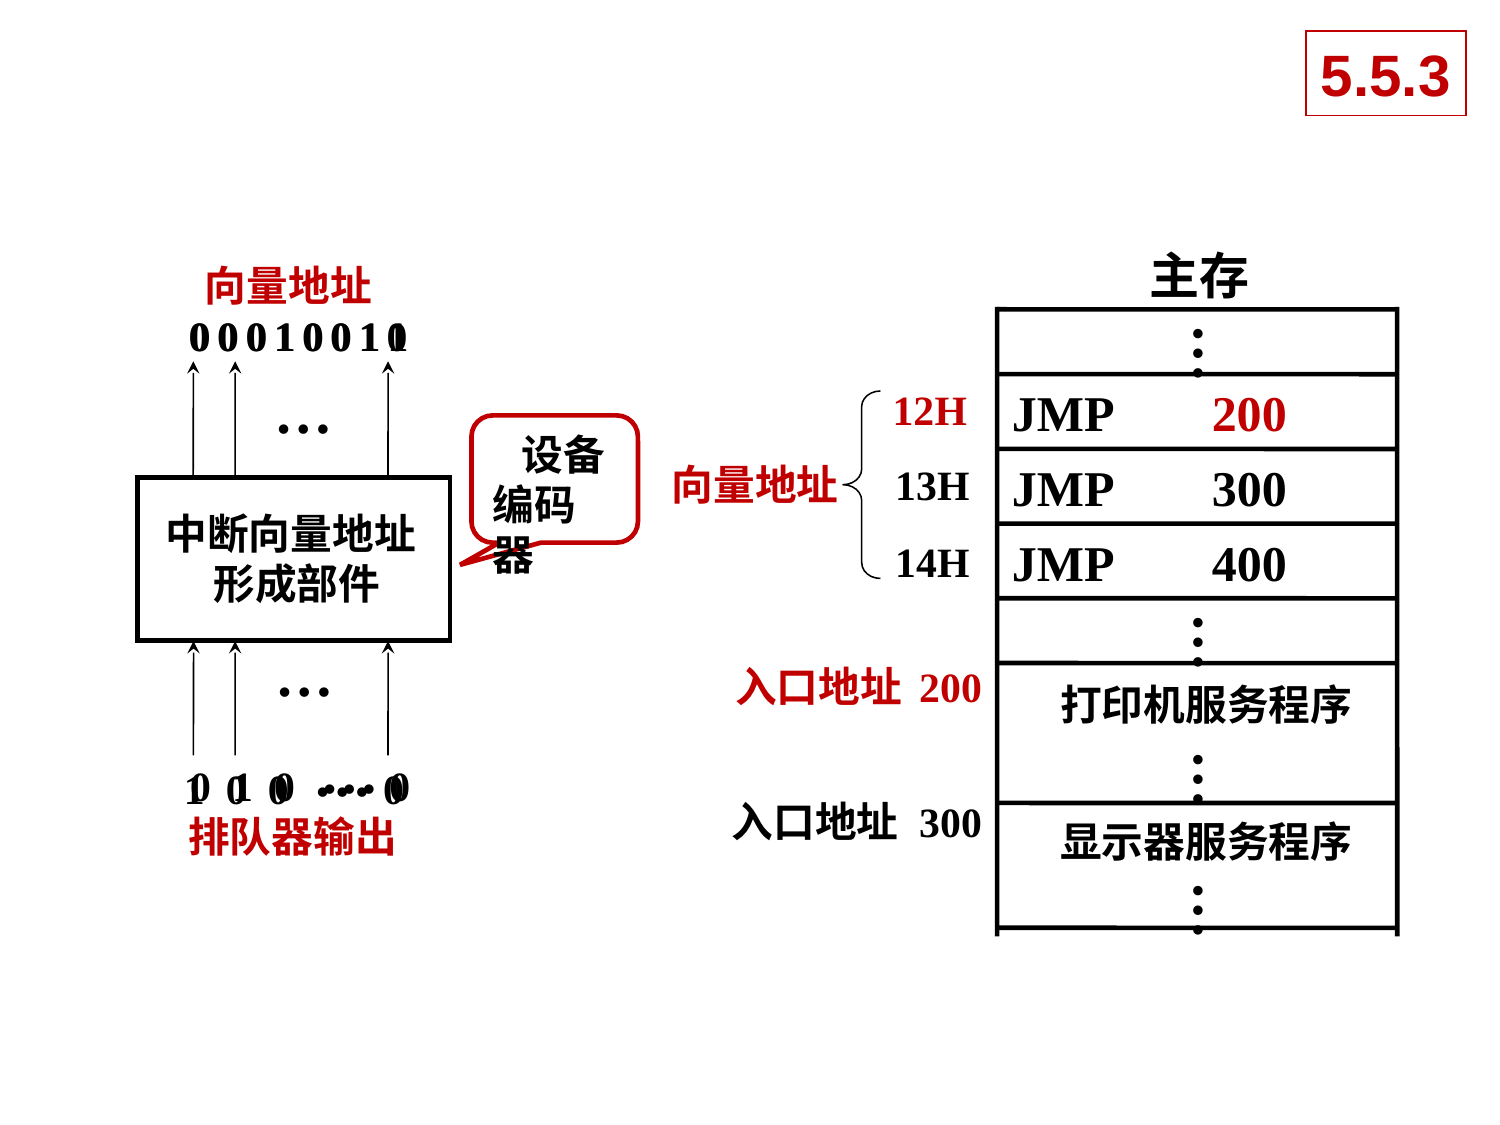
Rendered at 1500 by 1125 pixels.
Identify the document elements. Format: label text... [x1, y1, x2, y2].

text_box 5.5.3 [1306, 31, 1466, 116]
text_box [189, 252, 389, 300]
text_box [655, 237, 1423, 941]
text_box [174, 302, 426, 819]
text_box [172, 830, 413, 869]
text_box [137, 477, 164, 641]
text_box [430, 477, 451, 641]
text_box 设备 编码器 [460, 415, 638, 565]
